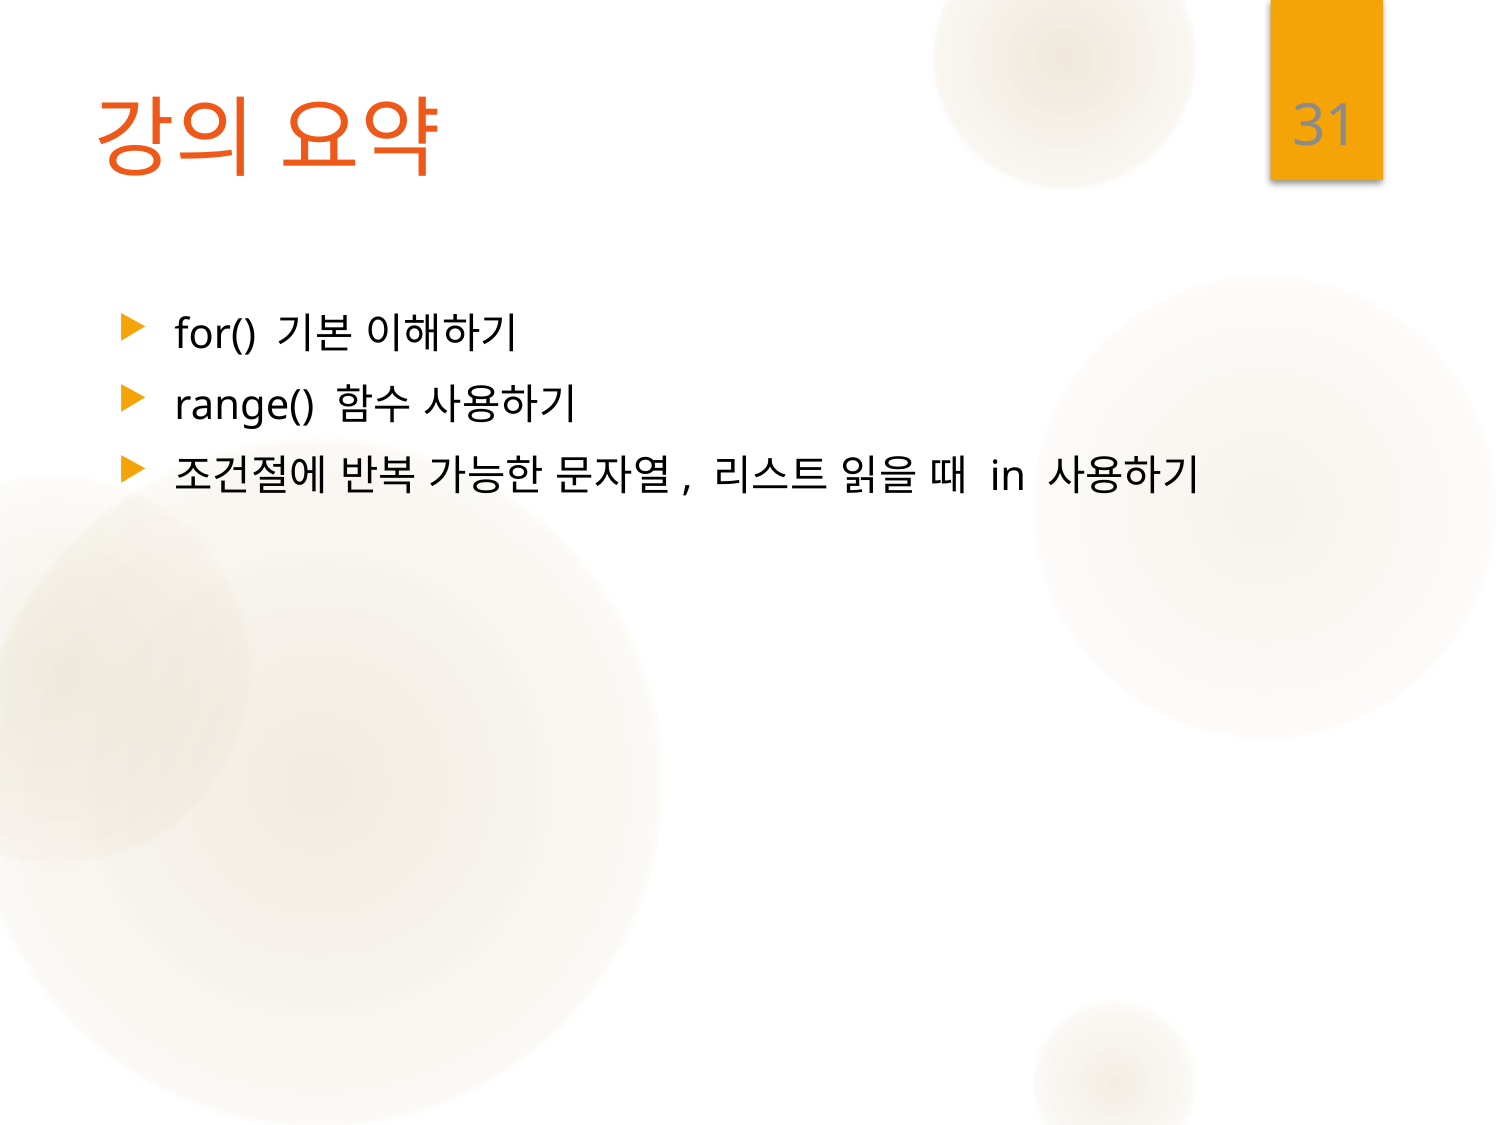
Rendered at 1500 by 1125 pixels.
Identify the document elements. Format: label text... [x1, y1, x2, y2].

list for() 기본 이해하기 range() 함수 사용하기 조건절에 반복 가능한 문자열, 리스트 읽을 때 in 사용하기 [103, 299, 1447, 1014]
slide_number 31 [1273, 48, 1378, 175]
title 강의 요약 [79, 74, 1237, 304]
